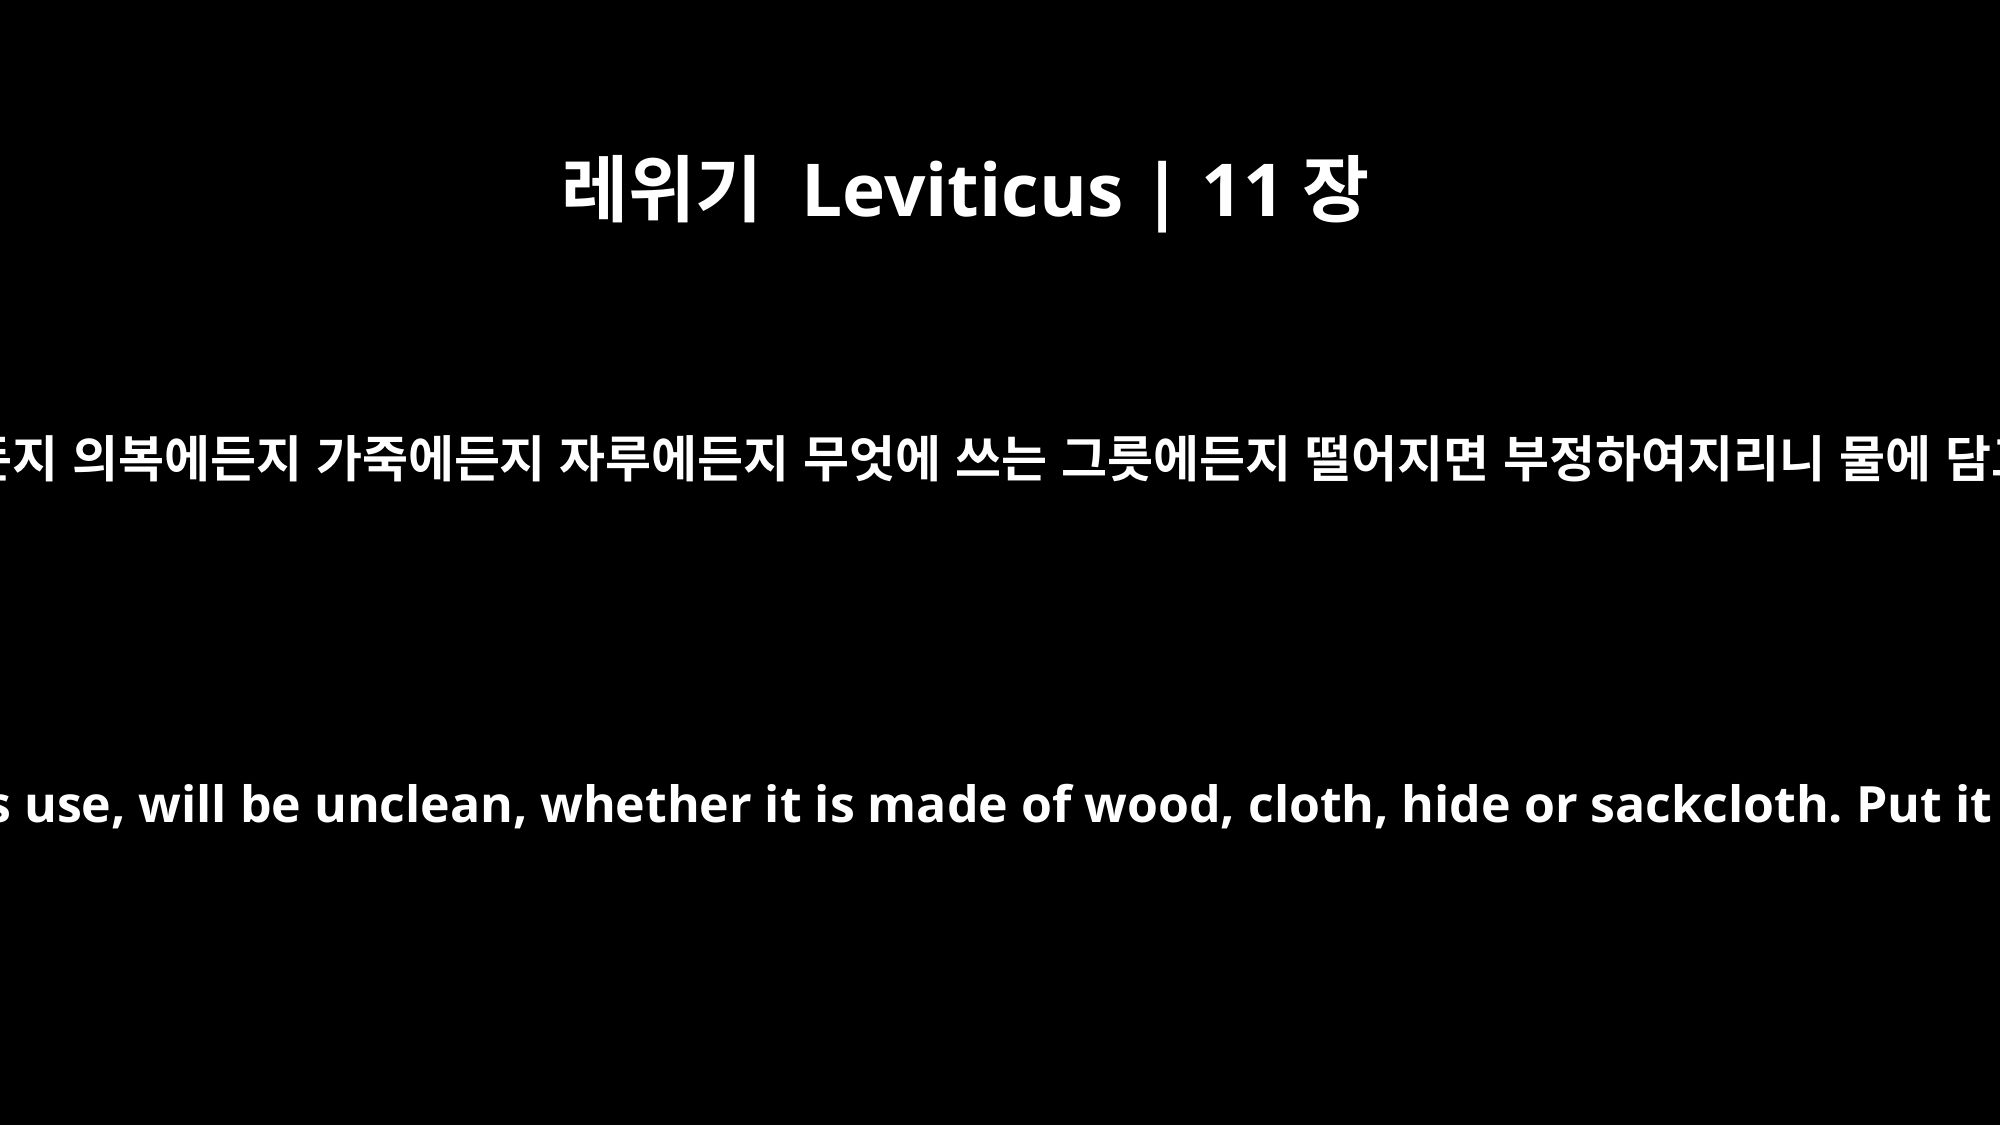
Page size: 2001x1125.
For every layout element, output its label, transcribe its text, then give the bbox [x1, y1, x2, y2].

text_box 32 이런 것 중 어떤 것의 주검이 나무 그릇에든지 의복에든지 가죽에든지 자루에든지 무엇에 쓰는 그릇에든지 떨어지면 부정하여지리니 물에 담그라 저녁까지 부정하다가 정할 것이며 [0, 359, 2000, 495]
text_box When one of them dies and falls on something, that article, whatever its use, will be unclean, whether it is made of wood, cloth, hide or sackcloth. Put it in water; it will be unclean till evening, and then it will be clean. [0, 764, 2000, 840]
text_box 레위기 Leviticus | 11장 [546, 136, 1386, 239]
